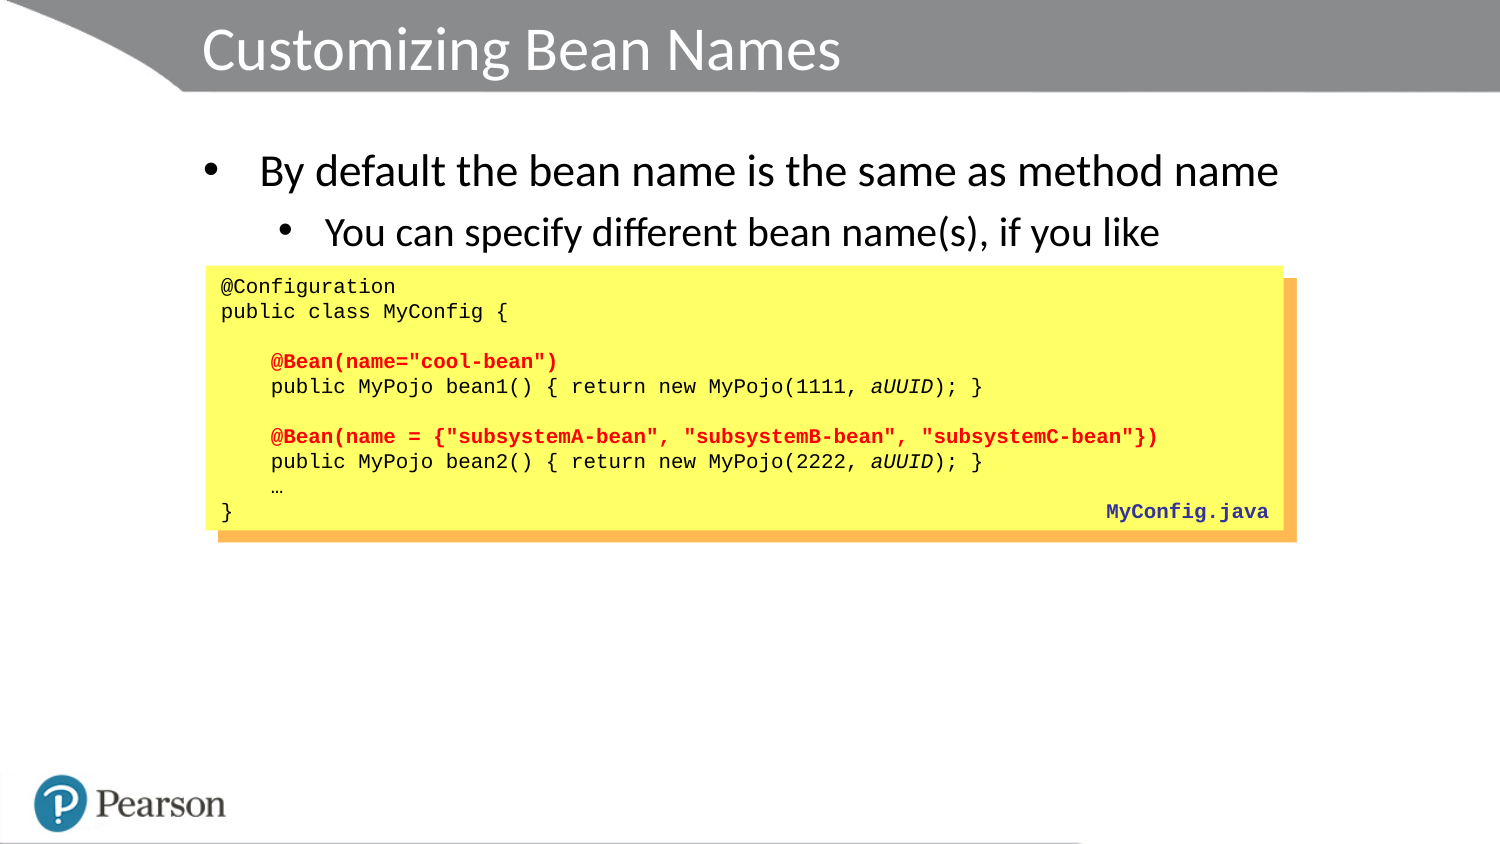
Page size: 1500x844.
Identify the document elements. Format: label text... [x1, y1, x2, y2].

picture [0, 0, 1500, 844]
list By default the bean name is the same as method name You can specify different bean name(s), if you like [188, 133, 1425, 716]
text_box @Configuration public class MyConfig { @Bean(name="cool-bean") public MyPojo bean1() { return new MyPojo(1111, aUUID); } @Bean(name = {"subsystemA-bean", "subsystemB-bean", "subsystemC-bean"}) public MyPojo bean2() { return new MyPojo(2222, aUUID); } … } [205, 265, 1284, 531]
text_box MyConfig.java [1027, 490, 1284, 531]
title Customizing Bean Names [187, 0, 1426, 93]
